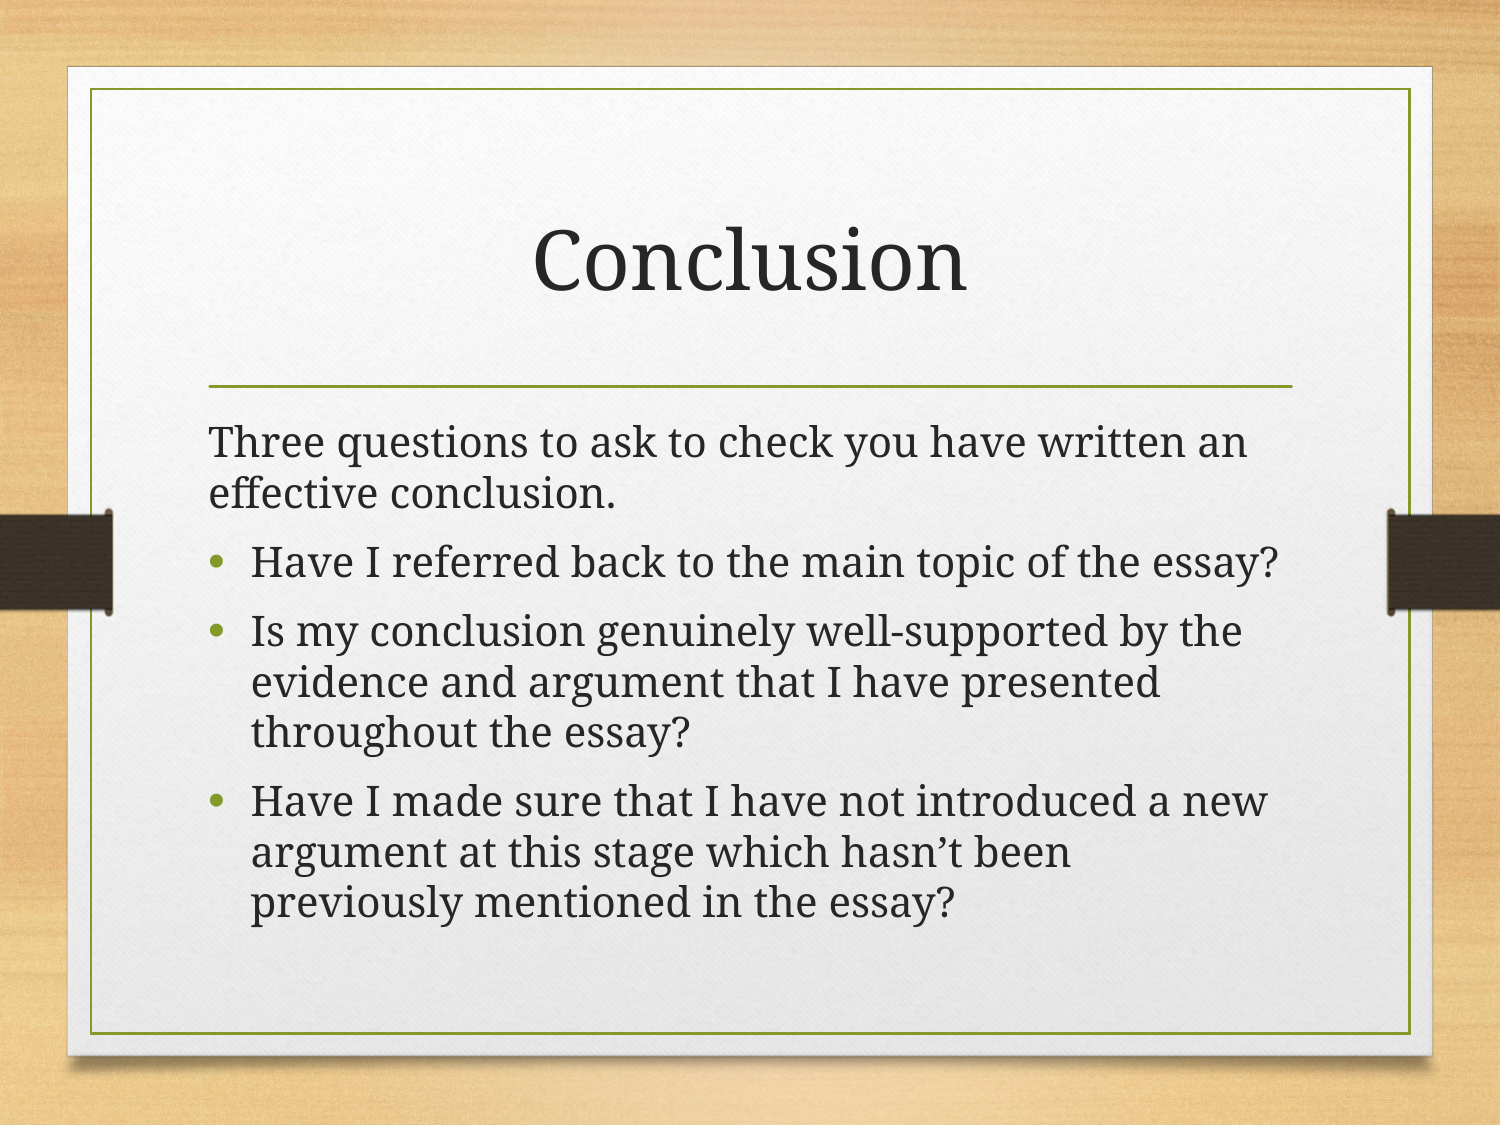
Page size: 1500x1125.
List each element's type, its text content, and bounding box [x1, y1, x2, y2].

title Conclusion [193, 150, 1309, 365]
list Three questions to ask to check you have written an effective conclusion. Have I referred back to the main topic of the essay? Is my conclusion genuinely well-supported by the evidence and argument that I have presented throughout the essay? Have I made sure that I have not introduced a new argument at this stage which hasn’t been previously mentioned in the essay? [193, 408, 1309, 974]
picture [0, 0, 1500, 1125]
